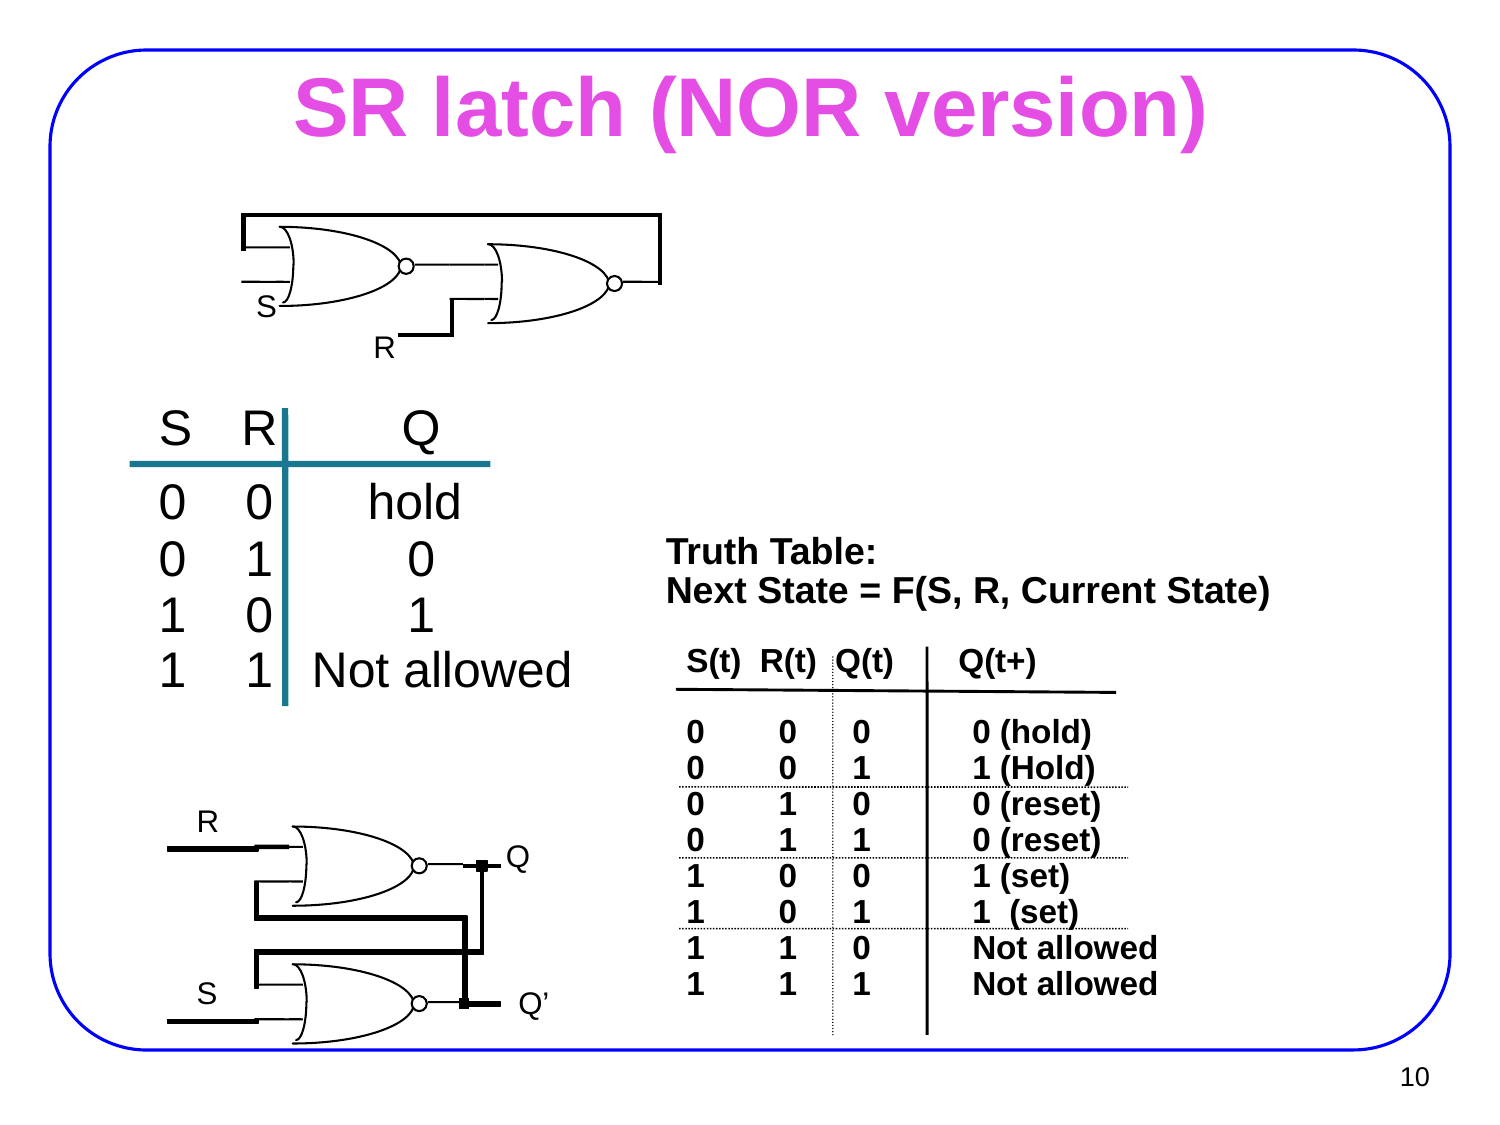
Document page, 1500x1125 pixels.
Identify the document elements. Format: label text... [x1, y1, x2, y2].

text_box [239, 212, 663, 374]
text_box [167, 797, 565, 1044]
slide_number 10 [1351, 1047, 1444, 1104]
title SR latch (NOR version) [113, 66, 1389, 140]
text_box S(t) R(t) Q(t) Q(t+) 0 0 0 0 (hold) 0 0 1 1 (Hold) 0 1 0 0 (reset) 0 1 1 0 (reset) 1 0 0 1 (set) 1 0 1 1 (set) 1 1 0 Not allowed 1 1 1 Not allowed [671, 635, 1199, 1010]
text_box Truth Table: Next State = F(S, R, Current State) [655, 530, 1282, 615]
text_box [129, 395, 575, 763]
